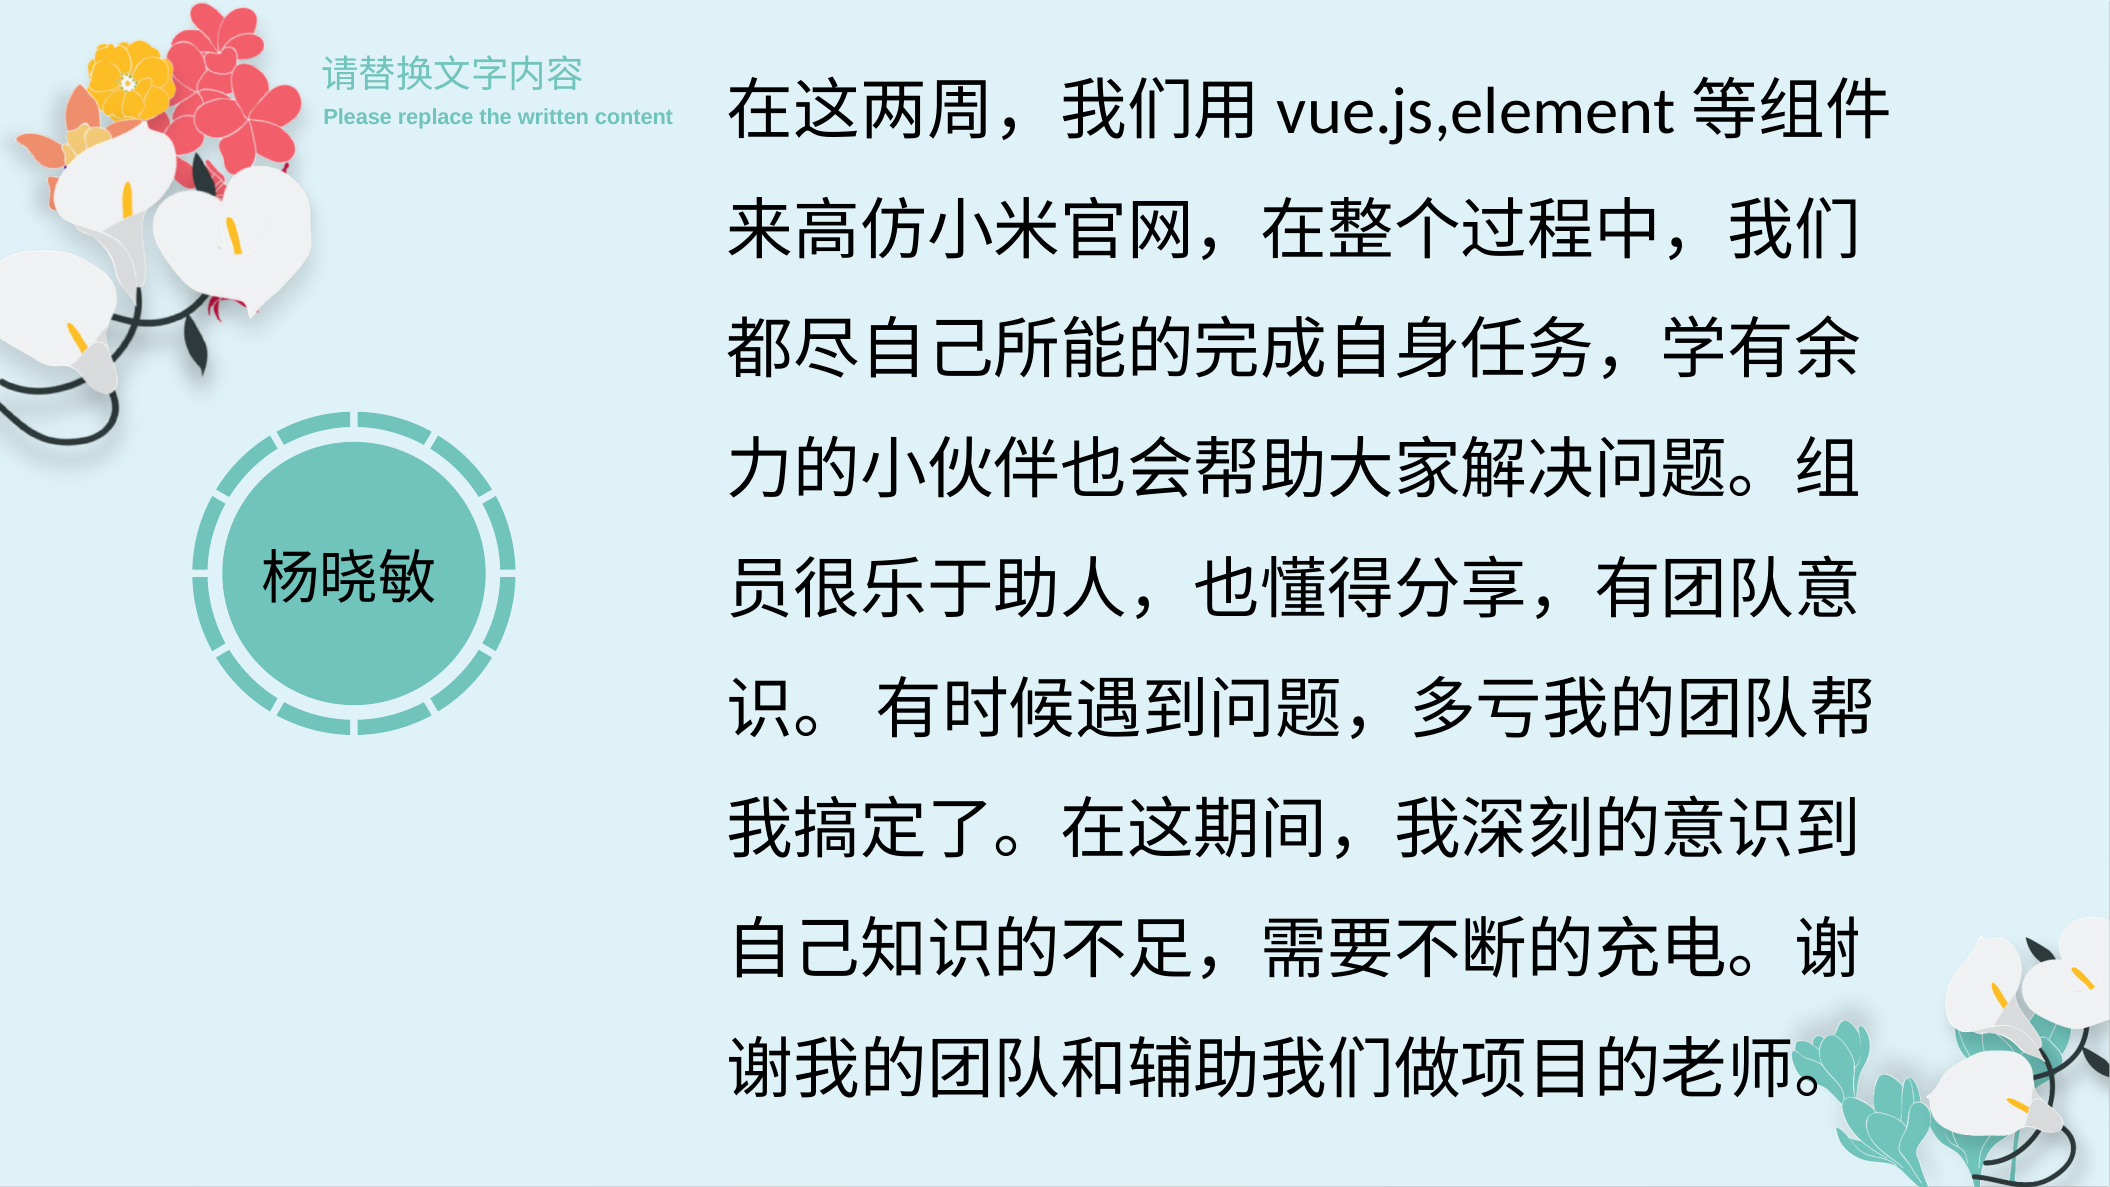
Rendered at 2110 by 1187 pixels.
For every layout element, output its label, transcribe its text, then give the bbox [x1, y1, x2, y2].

picture [0, 0, 446, 575]
text_box Please replace the written content [308, 95, 689, 136]
text_box 在这两周，我们用vue.js,element等组件来高仿小米官网，在整个过程中，我们都尽自己所能的完成自身任务，学有余力的小伙伴也会帮助大家解决问题。组员很乐于助人，也懂得分享，有团队意识。 有时候遇到问题，多亏我的团队帮我搞定了。在这期间，我深刻的意识到自己知识的不足，需要不断的充电。谢谢我的团队和辅助我们做项目的老师。 [712, 19, 1918, 1114]
text_box 请替换文字内容 [306, 42, 599, 103]
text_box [192, 411, 516, 735]
picture [1763, 912, 2110, 1187]
